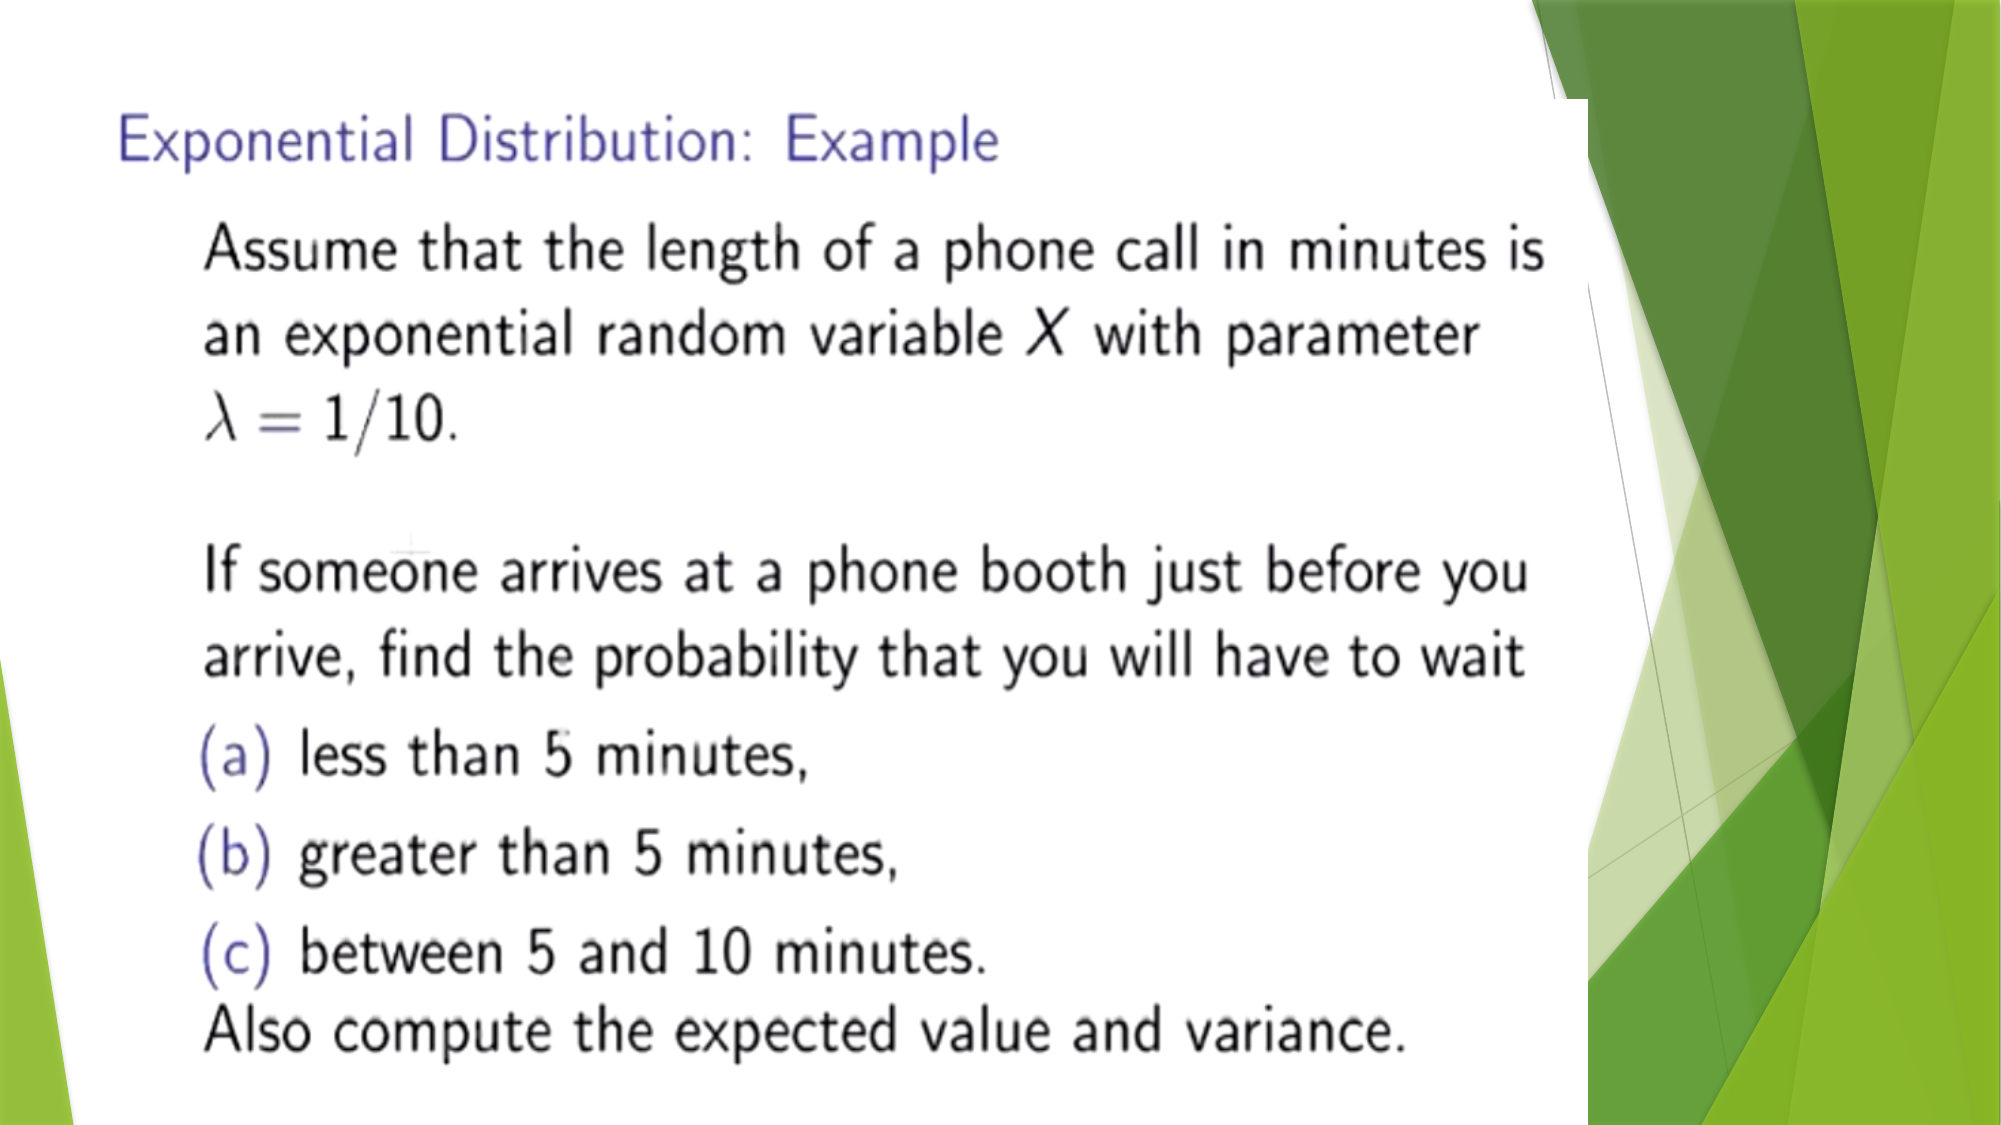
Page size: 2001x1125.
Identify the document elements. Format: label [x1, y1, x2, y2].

picture [110, 99, 1588, 1125]
